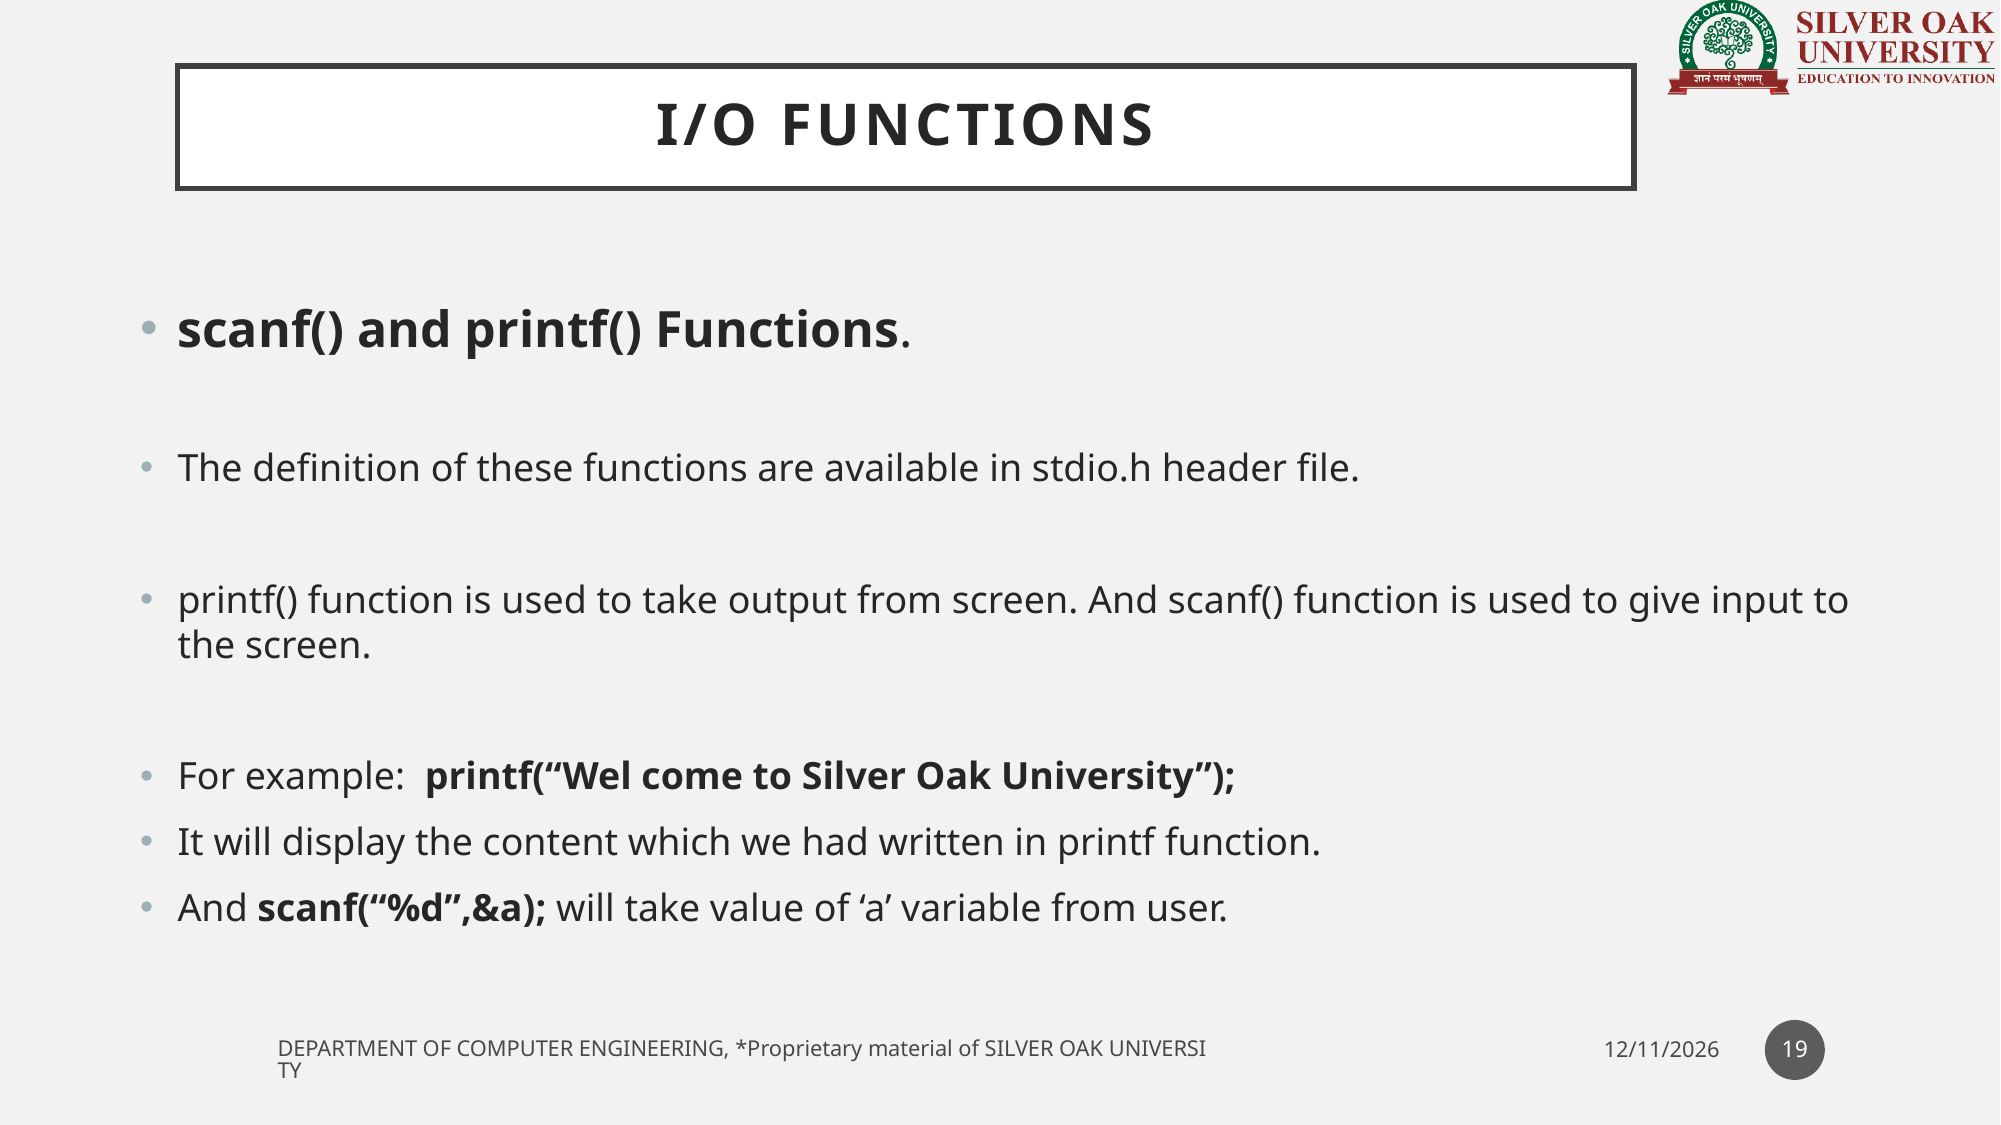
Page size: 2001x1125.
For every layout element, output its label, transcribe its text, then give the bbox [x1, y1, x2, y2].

list scanf() and printf() Functions. The definition of these functions are available in stdio.h header file. printf() function is used to take output from screen. And scanf() function is used to give input to the screen. For example: printf(“Wel come to Silver Oak University”); It will display the content which we had written in printf function. And scanf(“%d”,&a); will take value of ‘a’ variable from user. [125, 209, 1889, 1020]
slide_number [1283, 1023, 1735, 1077]
footer DEPARTMENT OF COMPUTER ENGINEERING, *Proprietary material of SILVER OAK UNIVERSITY [262, 1023, 1231, 1076]
picture [1667, 0, 1995, 95]
title I/o Functions [175, 63, 1637, 191]
slide_number 19 [1764, 1019, 1825, 1080]
